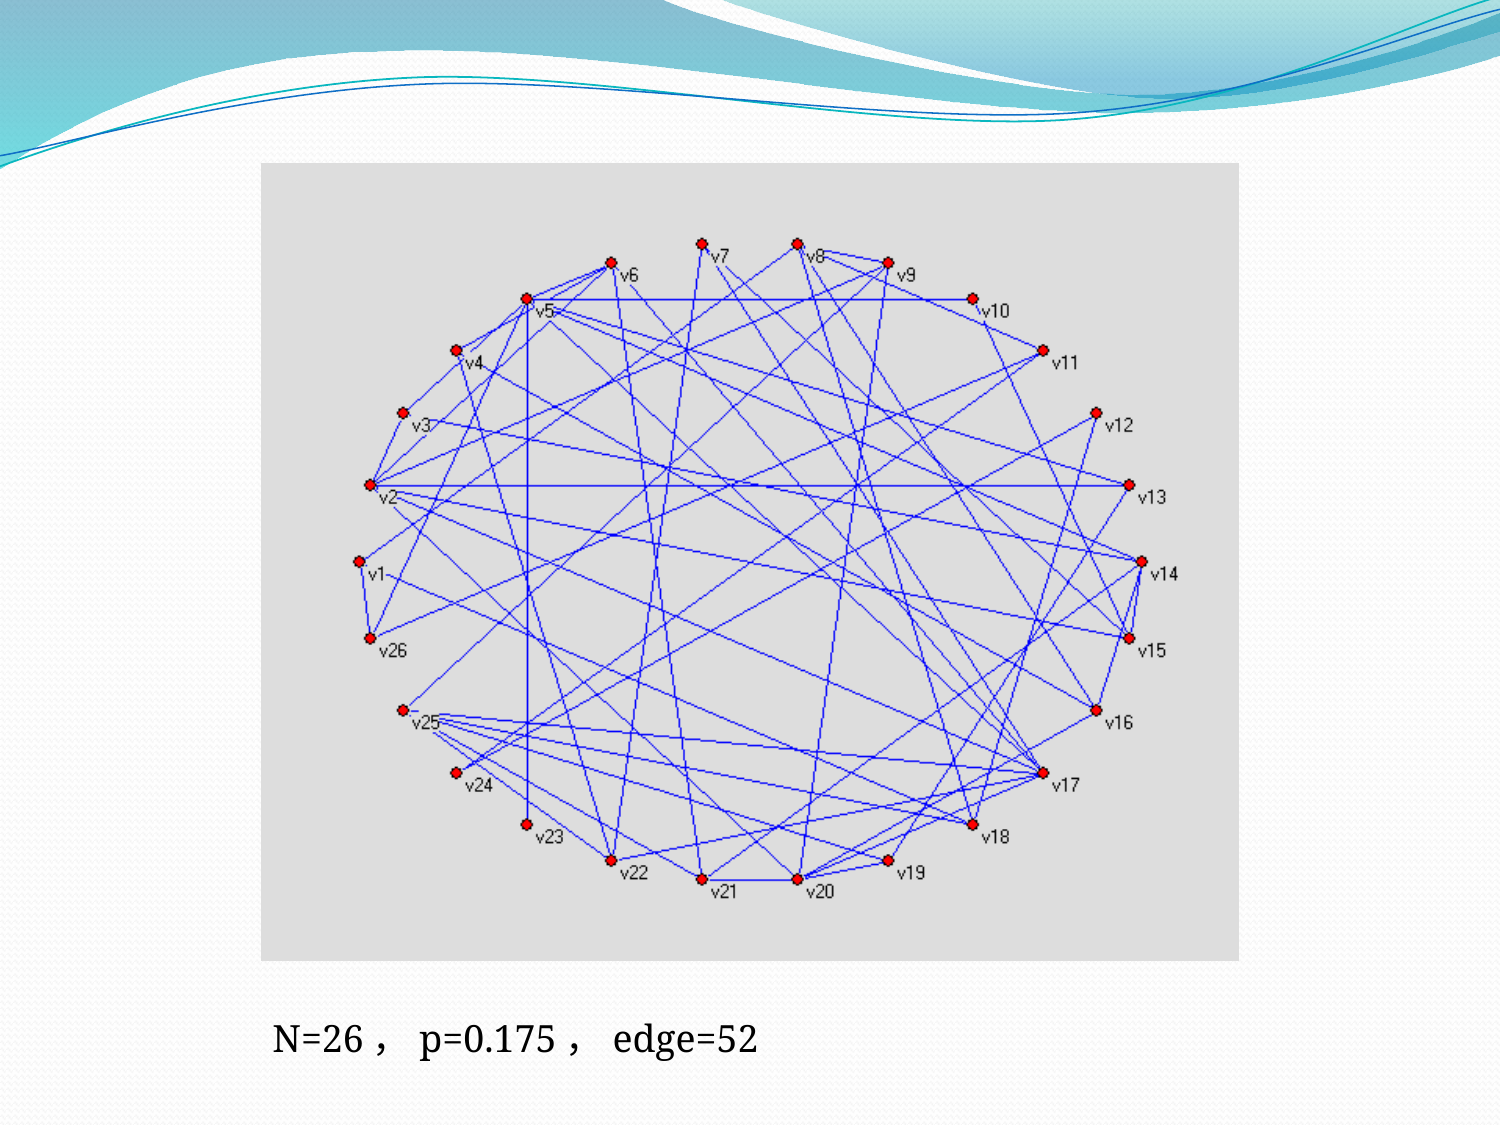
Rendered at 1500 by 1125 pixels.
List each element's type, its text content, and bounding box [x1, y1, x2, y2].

text_box N=26，p=0.175，edge=52 [257, 1007, 1278, 1068]
picture [261, 163, 1239, 962]
